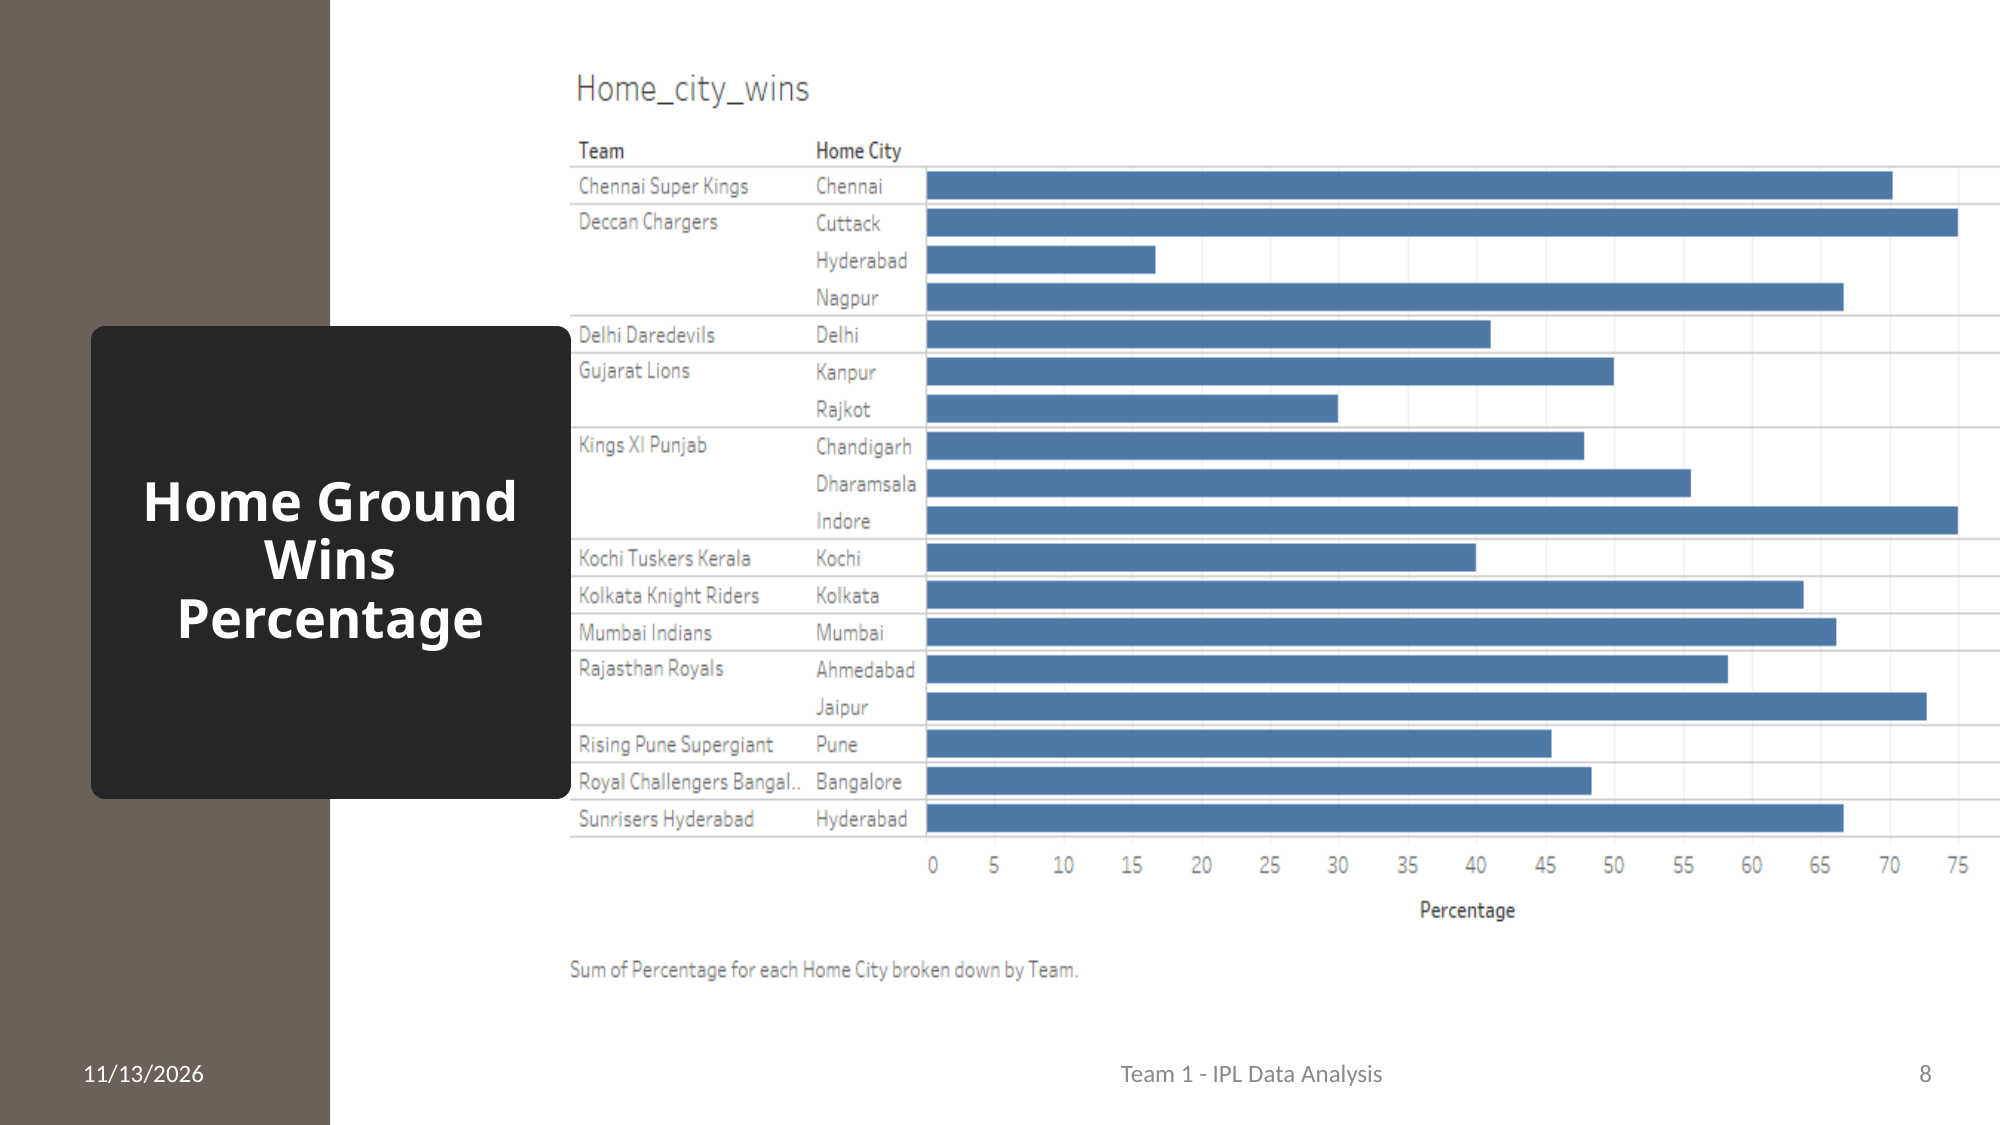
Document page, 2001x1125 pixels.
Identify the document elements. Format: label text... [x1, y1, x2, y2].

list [570, 49, 2000, 987]
title Home Ground Wins Percentage [105, 340, 557, 785]
text_box [0, 0, 331, 1125]
slide_number 8 [1855, 1042, 1948, 1103]
text_box [331, 0, 2000, 1125]
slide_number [67, 1042, 311, 1103]
footer Team 1 - IPL Data Analysis [675, 1042, 1829, 1103]
